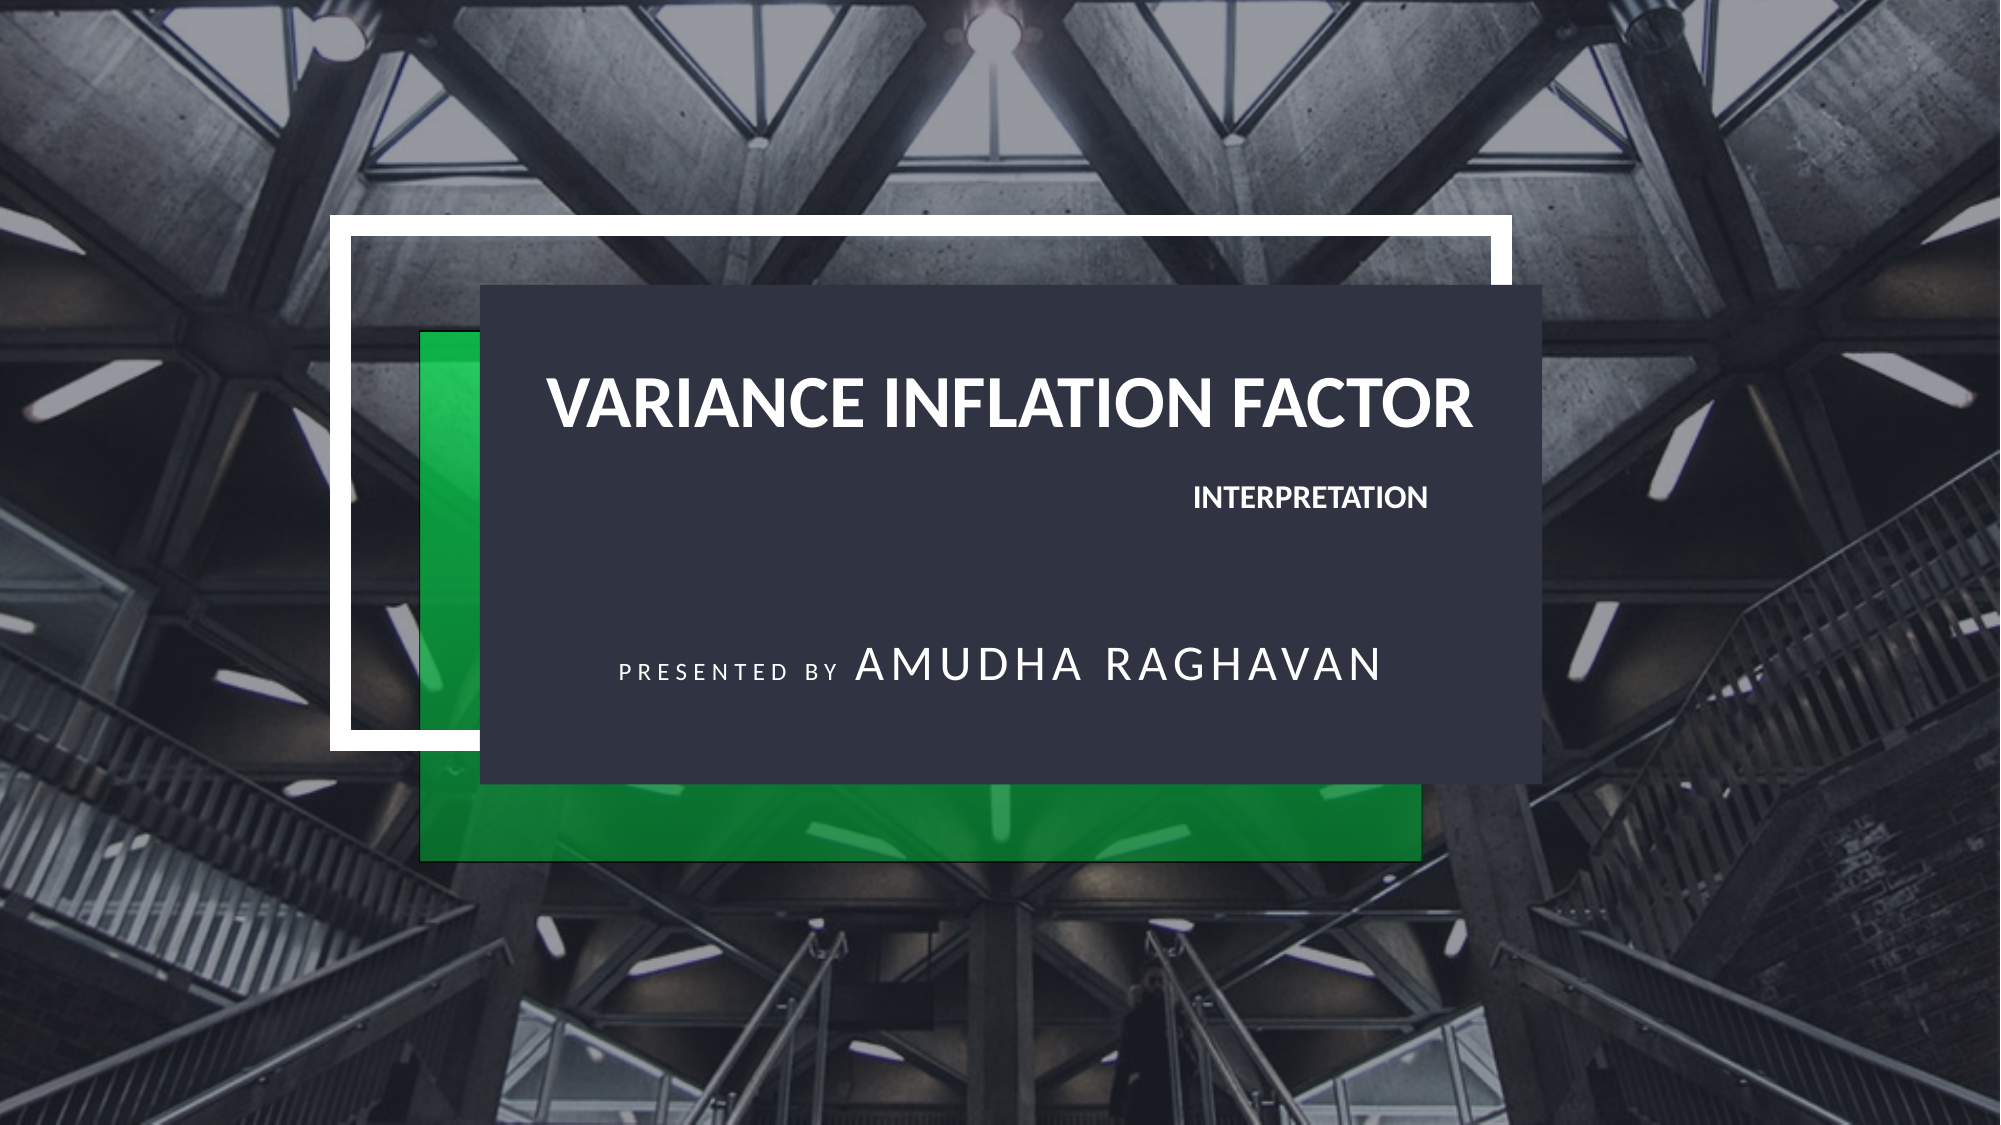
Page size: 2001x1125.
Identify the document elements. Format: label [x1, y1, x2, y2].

text_box [340, 225, 1543, 863]
picture [0, 0, 2000, 1125]
